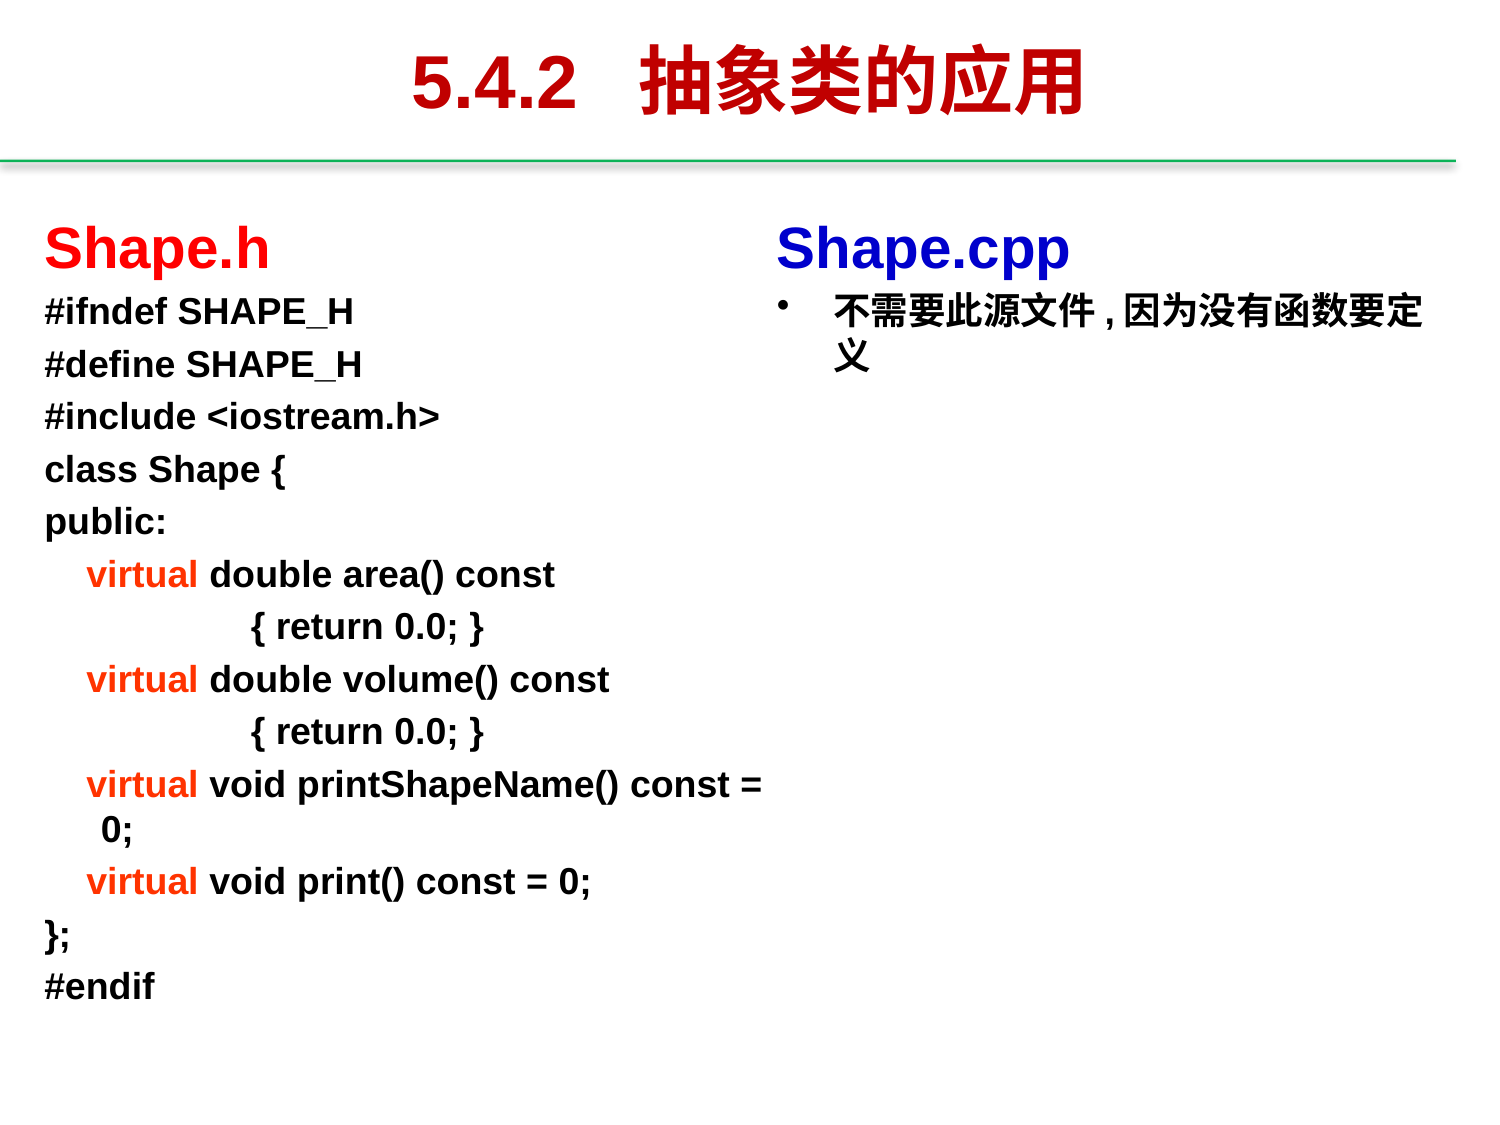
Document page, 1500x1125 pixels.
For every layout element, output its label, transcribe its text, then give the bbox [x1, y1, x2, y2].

title 5.4.2 抽象类的应用 [75, 12, 1425, 146]
text_box Shape.cpp 不需要此源文件,因为没有函数要定义 [761, 202, 1471, 617]
list Shape.h #ifndef SHAPE_H #define SHAPE_H #include <iostream.h> class Shape { public: virtual double area() const { return 0.0; } virtual double volume() const { return 0.0; } virtual void printShapeName() const = 0; virtual void print() const = 0; }; #endif [29, 202, 821, 1030]
